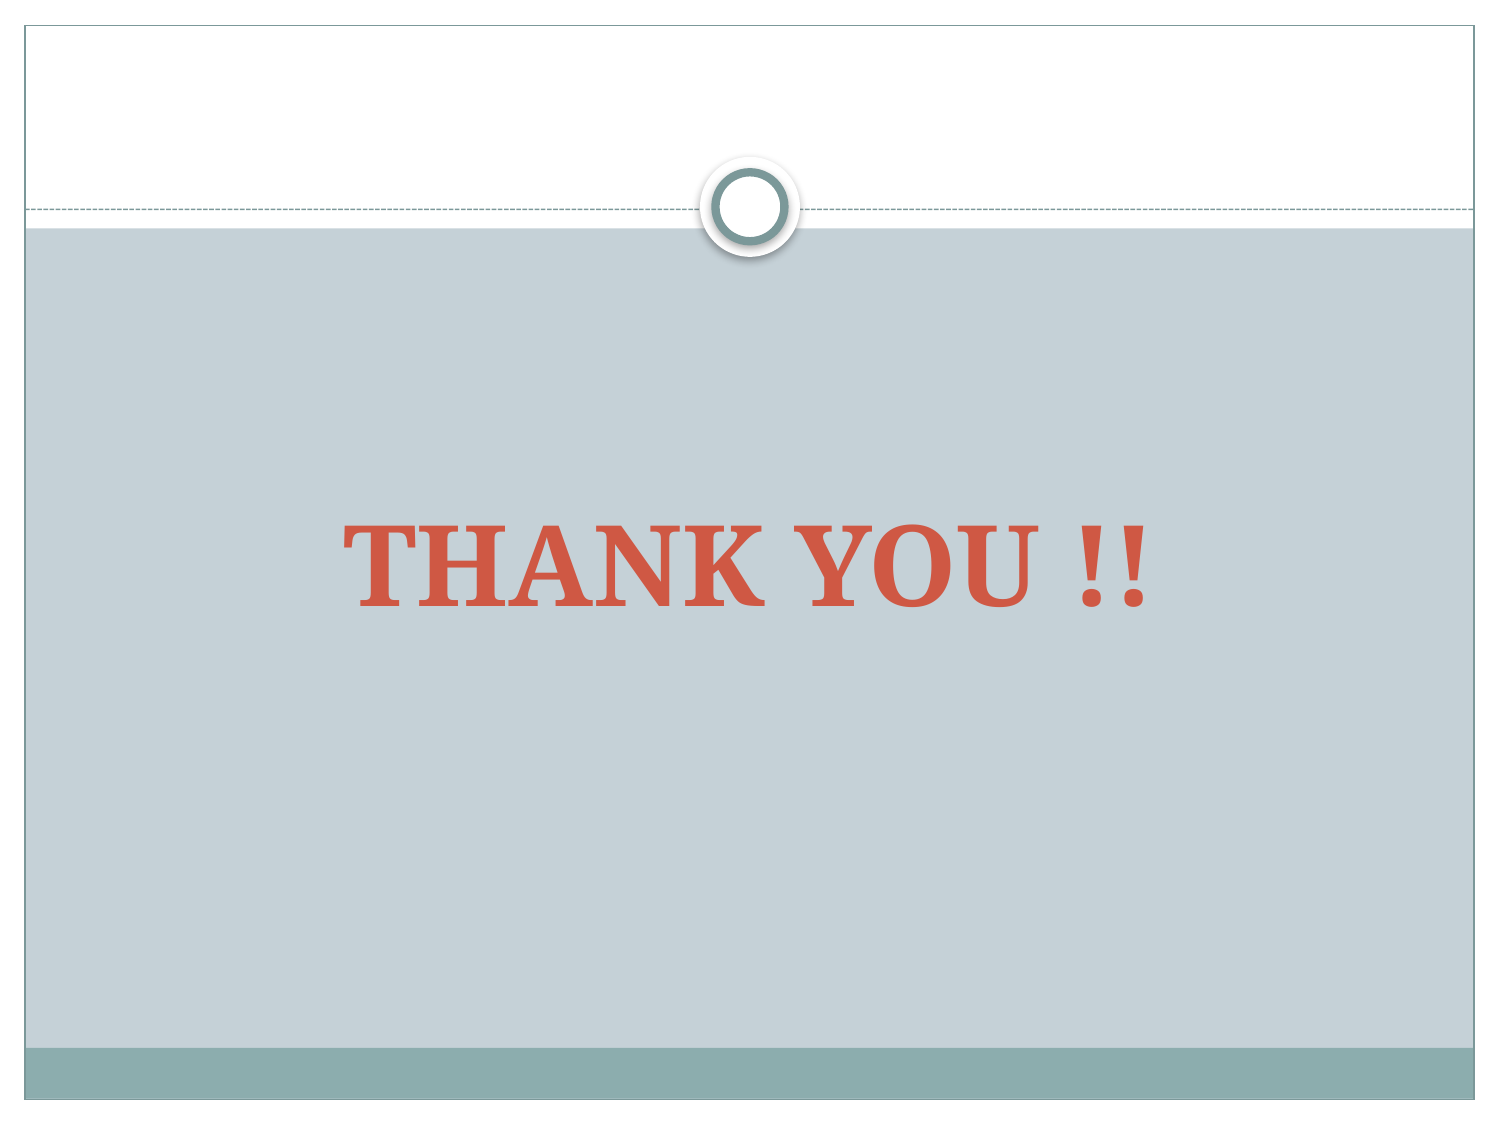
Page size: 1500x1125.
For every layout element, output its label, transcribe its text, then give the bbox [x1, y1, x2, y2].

text_box Thank you !! [328, 486, 1172, 637]
